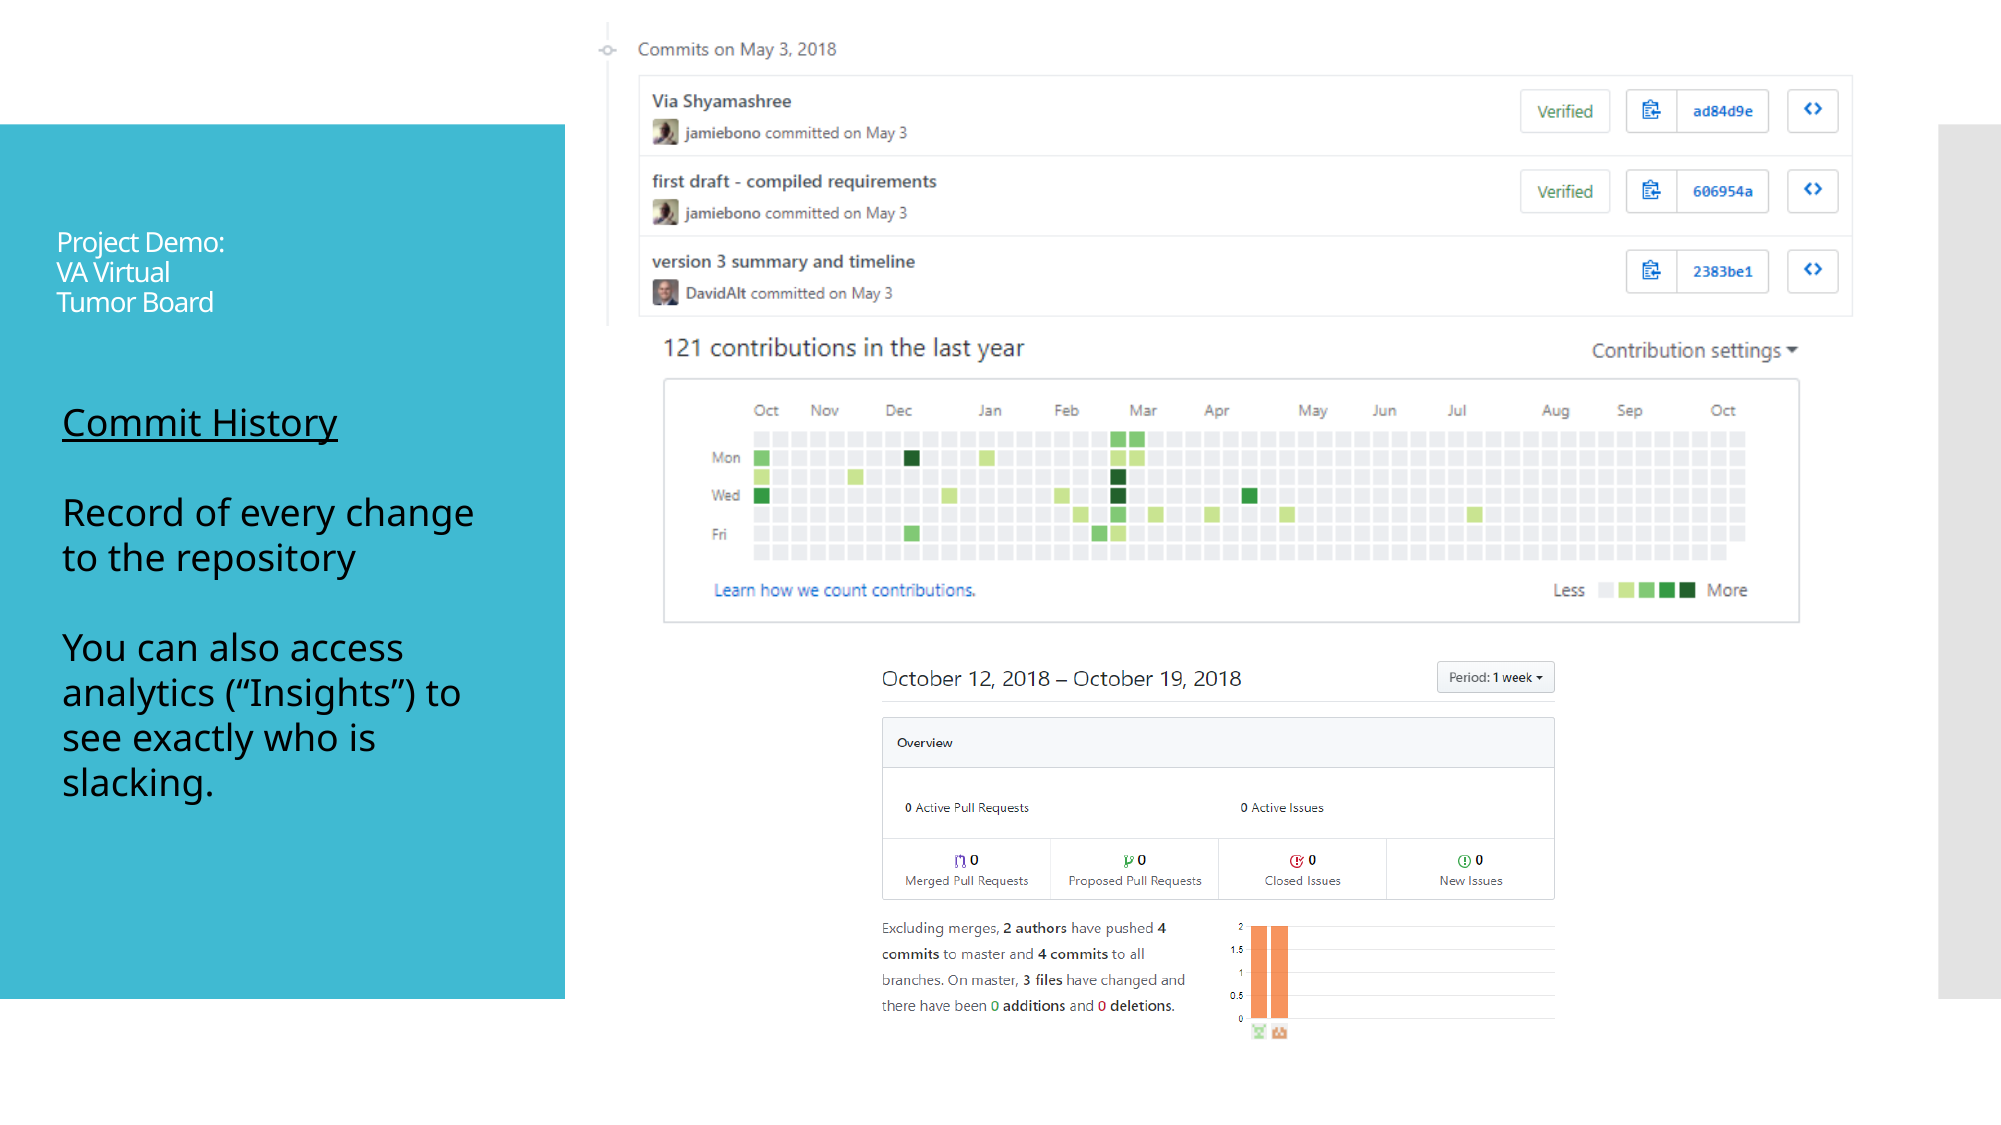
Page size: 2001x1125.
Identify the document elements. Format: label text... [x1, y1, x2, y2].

text_box Commit History Record of every change to the repository You can also access analytics (“Insights”) to see exactly who is slacking. [47, 391, 511, 857]
picture [872, 660, 1563, 1052]
picture [590, 22, 1879, 628]
title Project Demo: VA Virtual Tumor Board [41, 221, 525, 326]
